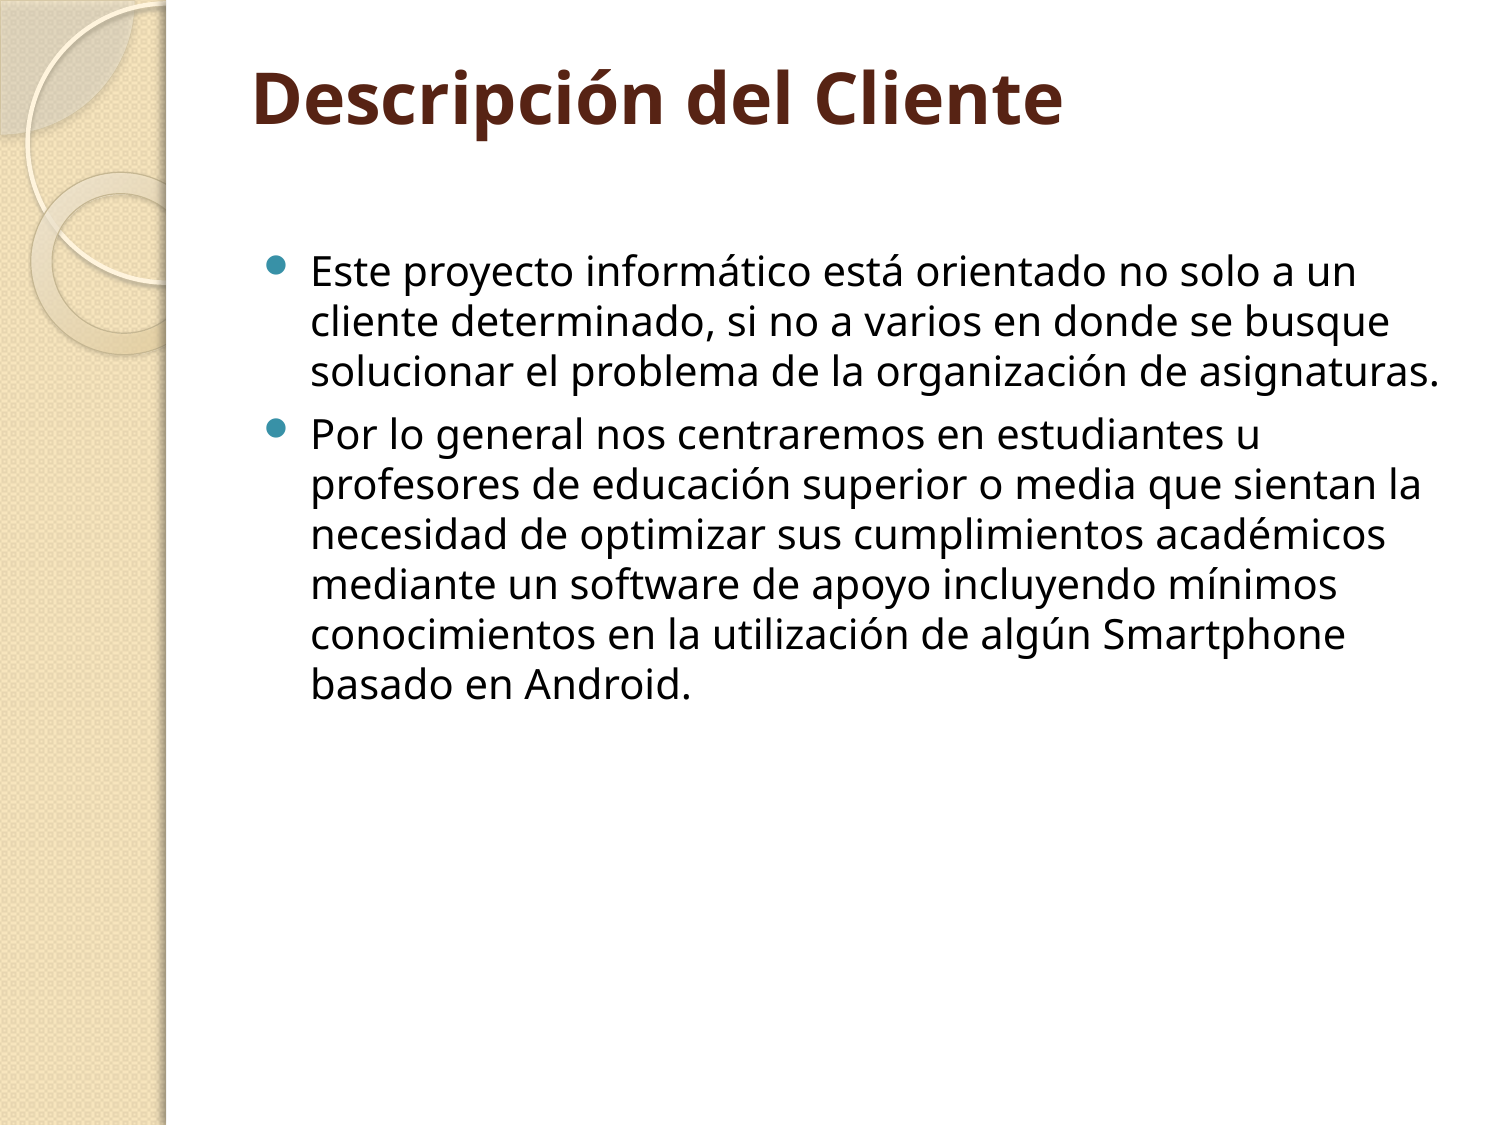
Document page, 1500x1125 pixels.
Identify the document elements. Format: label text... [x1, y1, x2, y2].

title Descripción del Cliente [235, 45, 1466, 233]
list Este proyecto informático está orientado no solo a un cliente determinado, si no a varios en donde se busque solucionar el problema de la organización de asignaturas. Por lo general nos centraremos en estudiantes u profesores de educación superior o media que sientan la necesidad de optimizar sus cumplimientos académicos mediante un software de apoyo incluyendo mínimos conocimientos en la utilización de algún Smartphone basado en Android. [235, 237, 1466, 1025]
